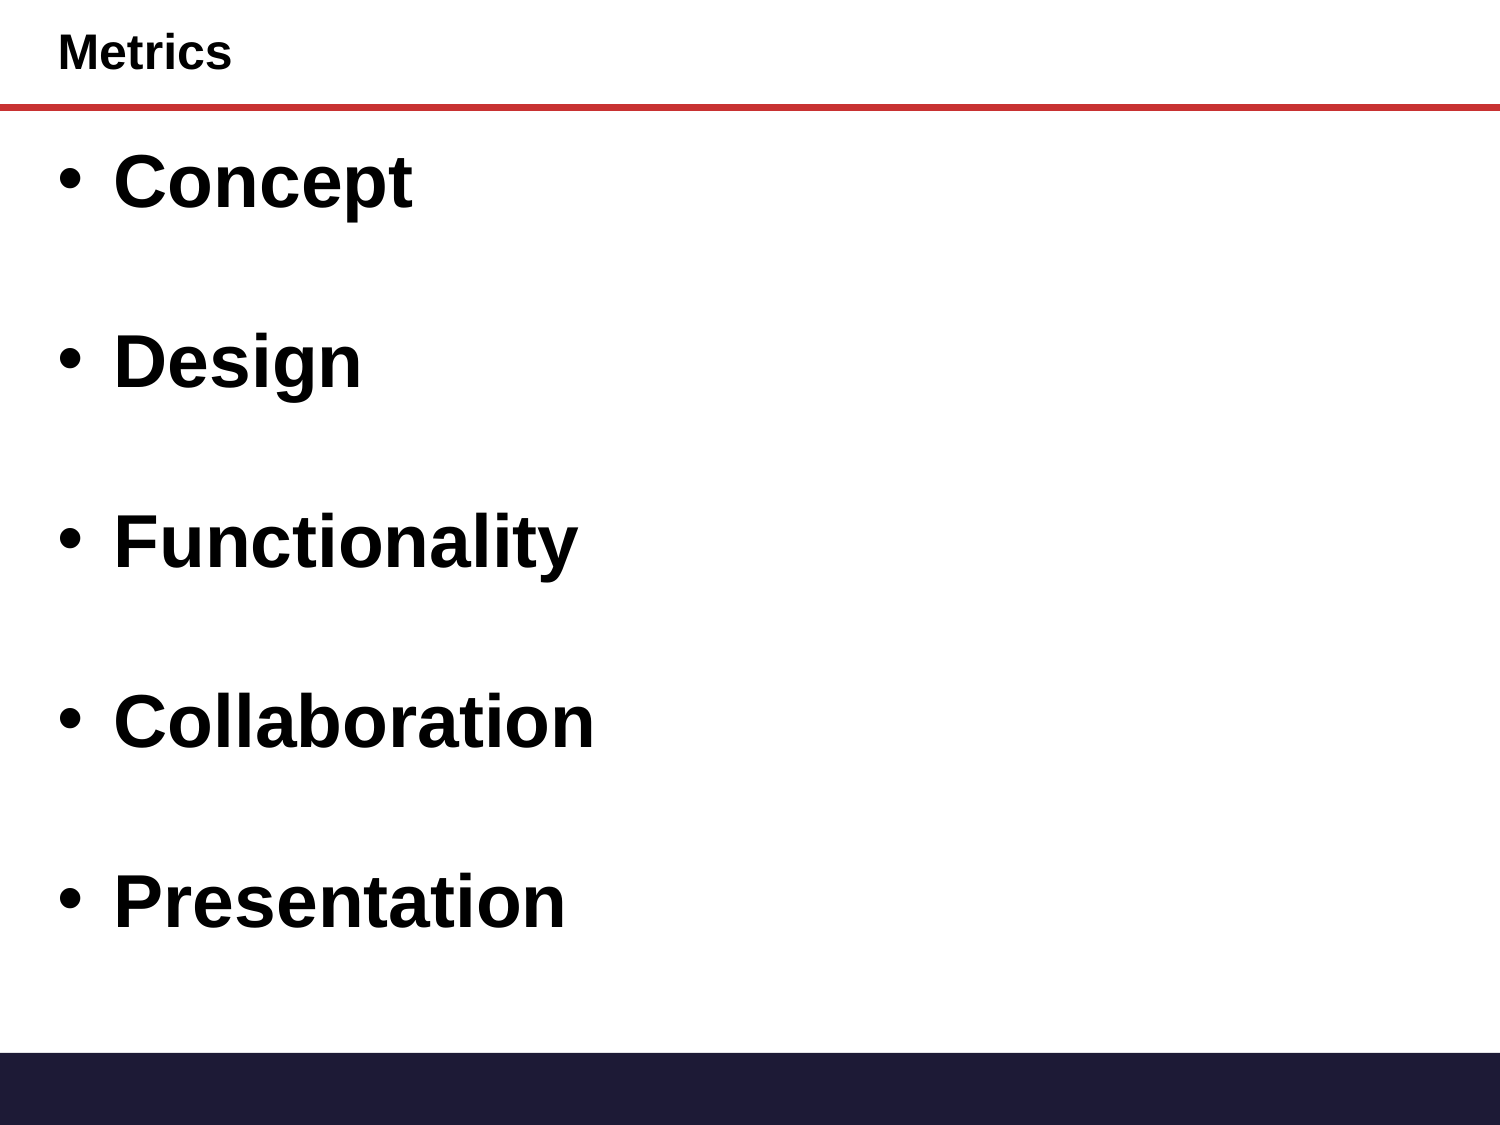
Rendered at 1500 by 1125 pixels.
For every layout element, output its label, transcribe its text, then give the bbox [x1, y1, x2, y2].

title Metrics [49, 0, 948, 108]
text_box Concept Design Functionality Collaboration Presentation [49, 124, 663, 950]
